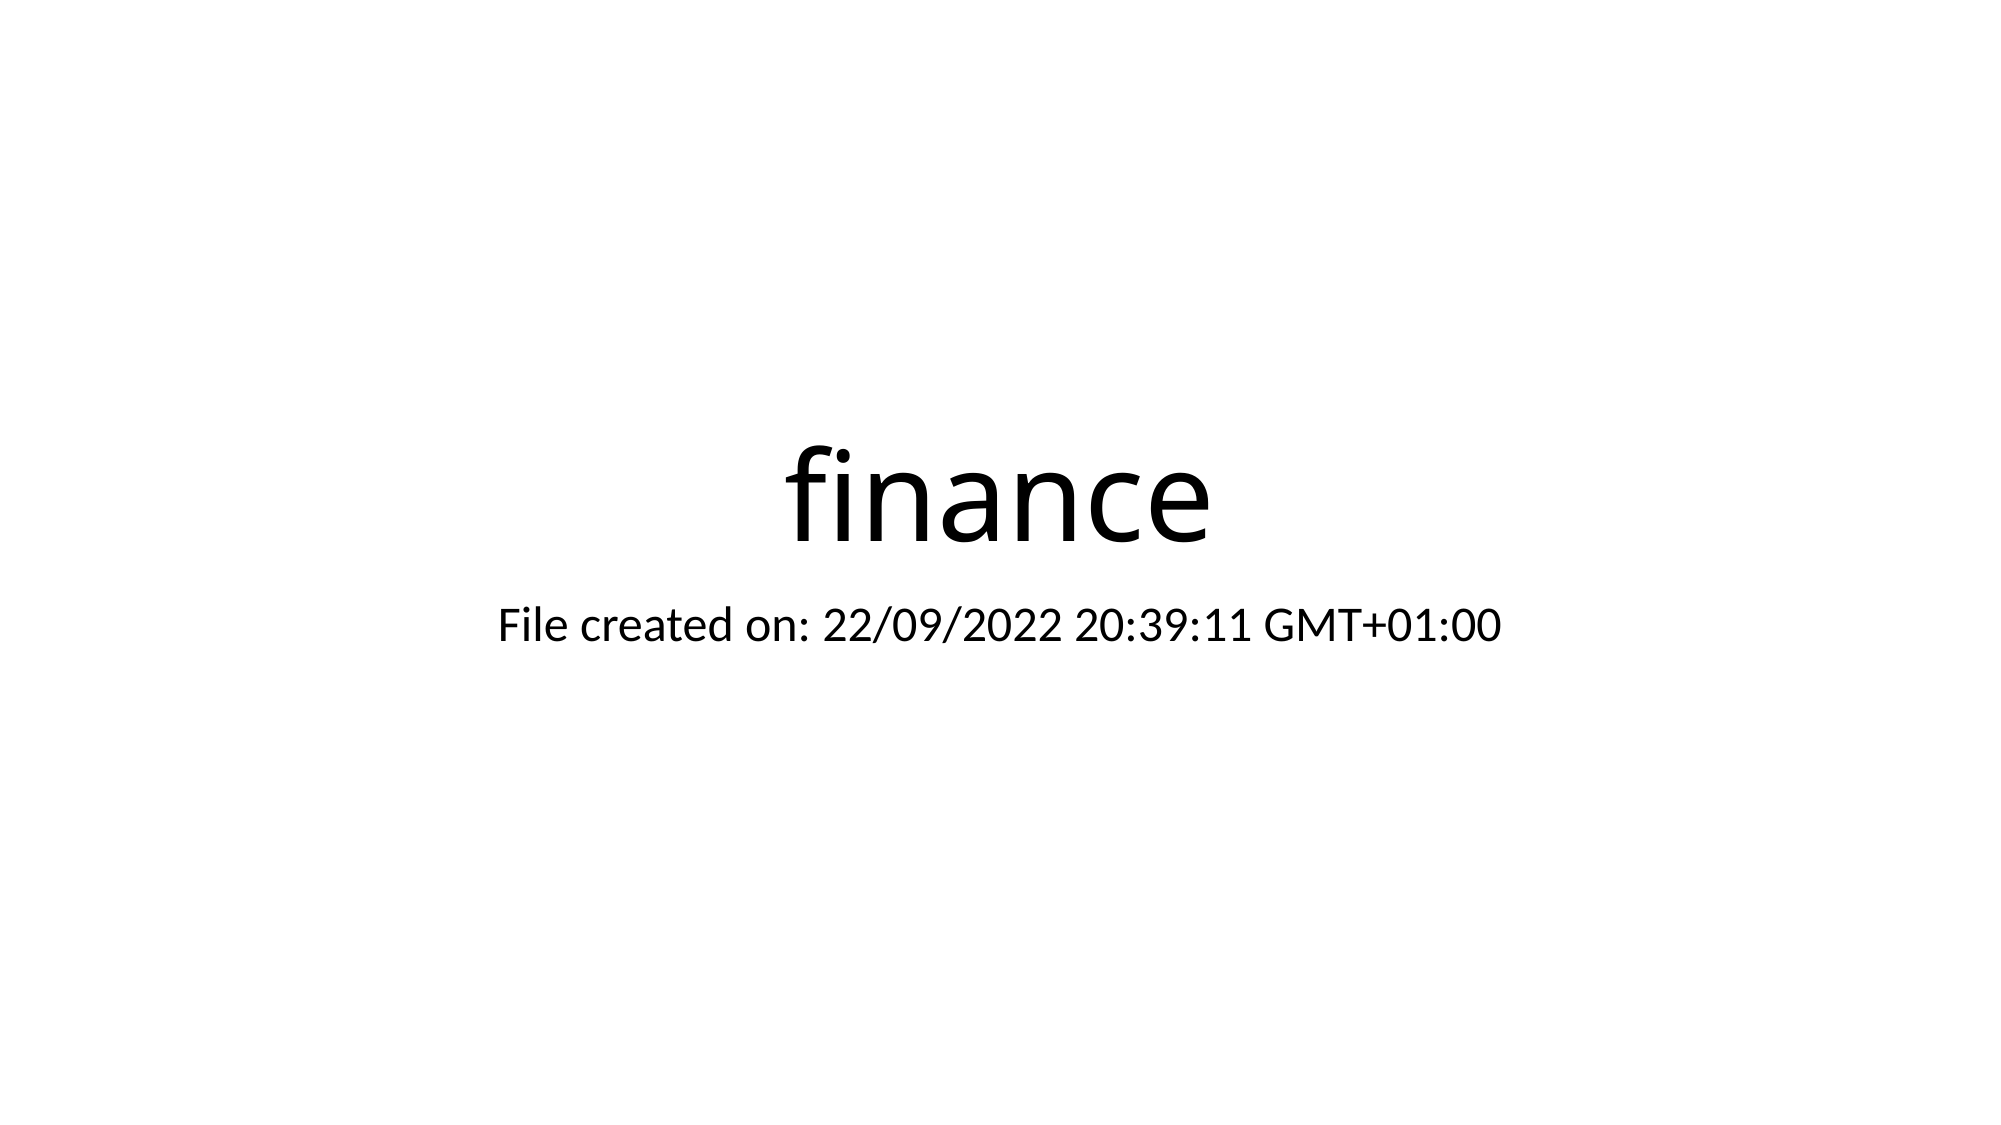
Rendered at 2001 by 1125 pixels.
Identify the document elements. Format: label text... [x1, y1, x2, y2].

subtitle File created on: 22/09/2022 20:39:11 GMT+01:00 [249, 590, 1750, 863]
title finance [249, 184, 1750, 576]
